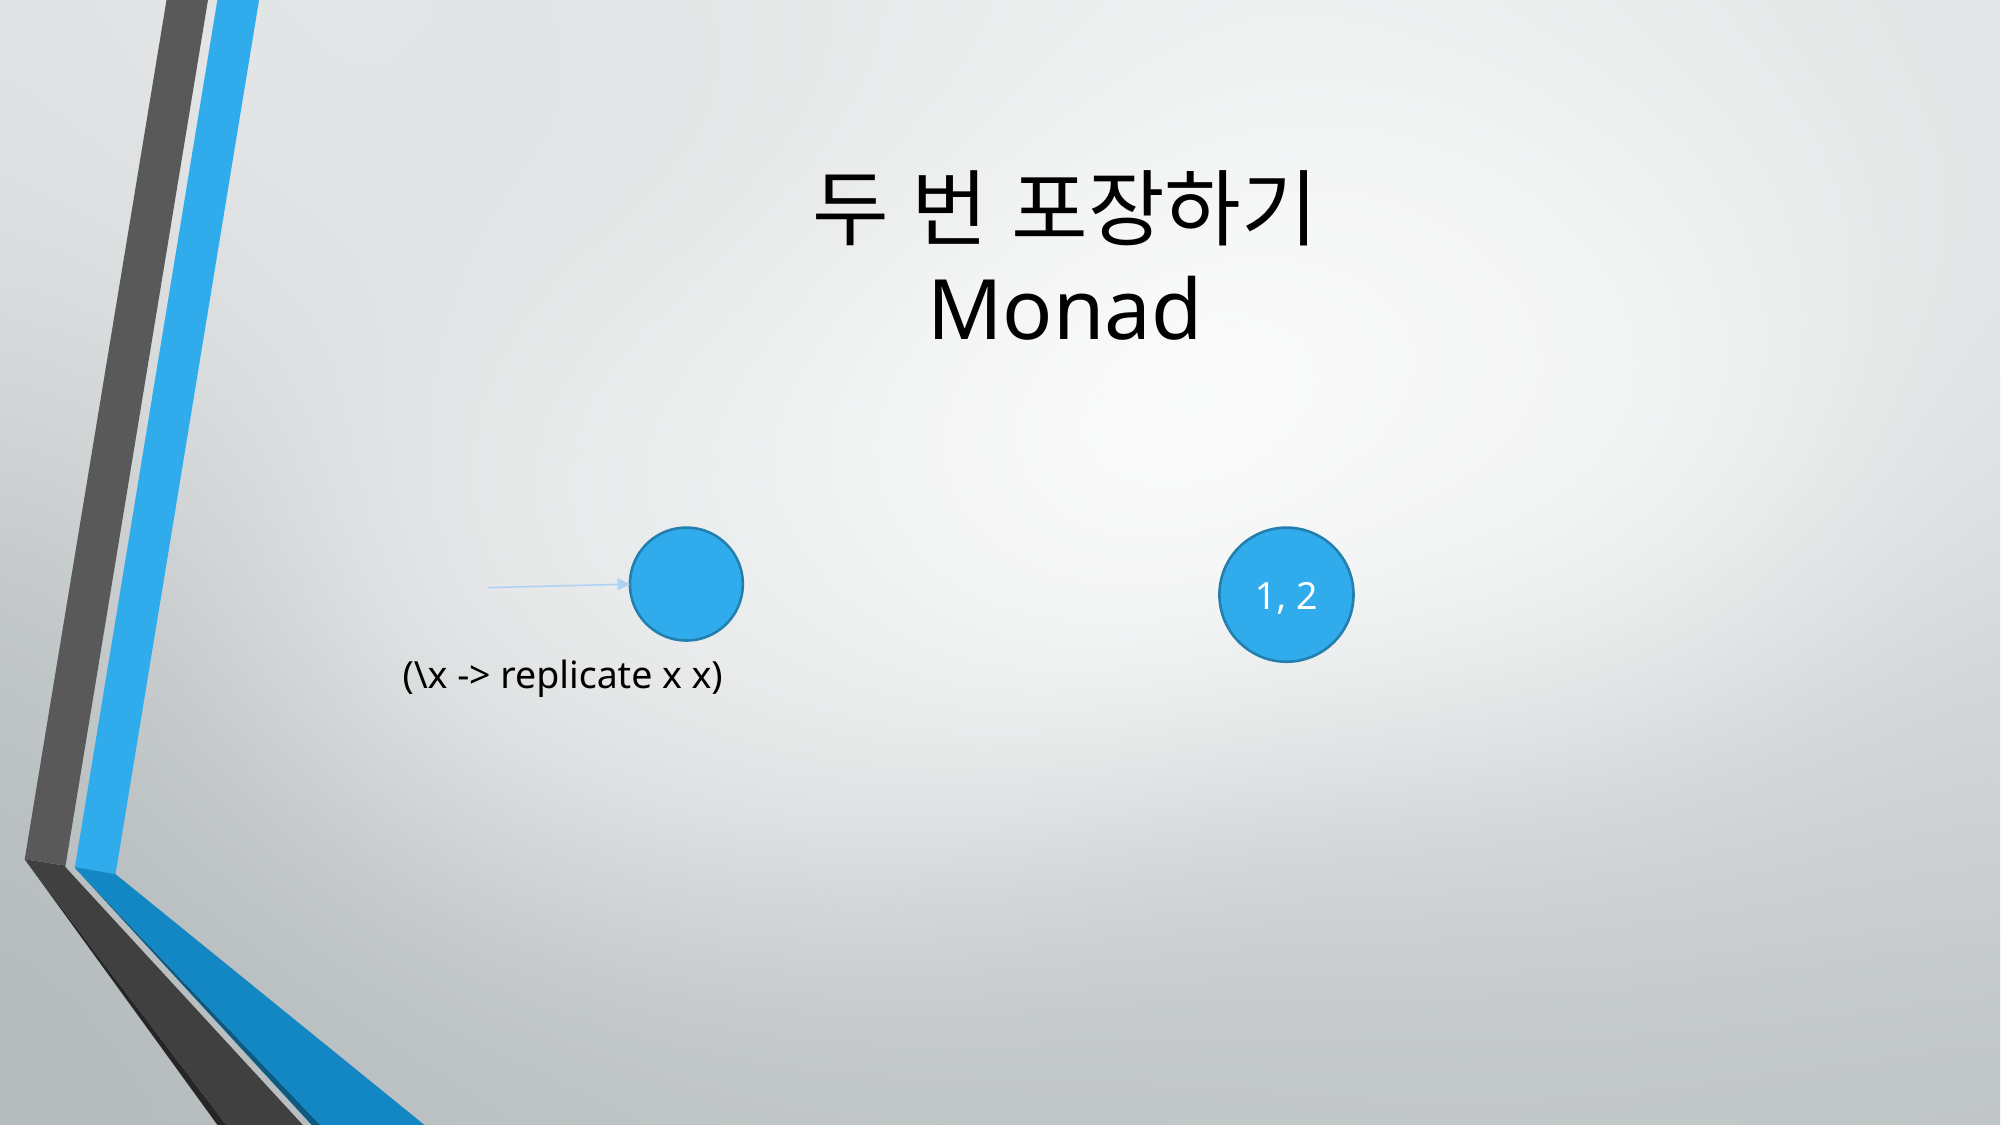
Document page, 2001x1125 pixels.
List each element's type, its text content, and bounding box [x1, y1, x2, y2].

title 두 번 포장하기 Monad [243, 112, 1887, 400]
text_box (\x -> replicate x x) [387, 644, 738, 704]
text_box 1, 2 [1218, 526, 1355, 664]
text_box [488, 583, 631, 588]
text_box [628, 526, 745, 642]
